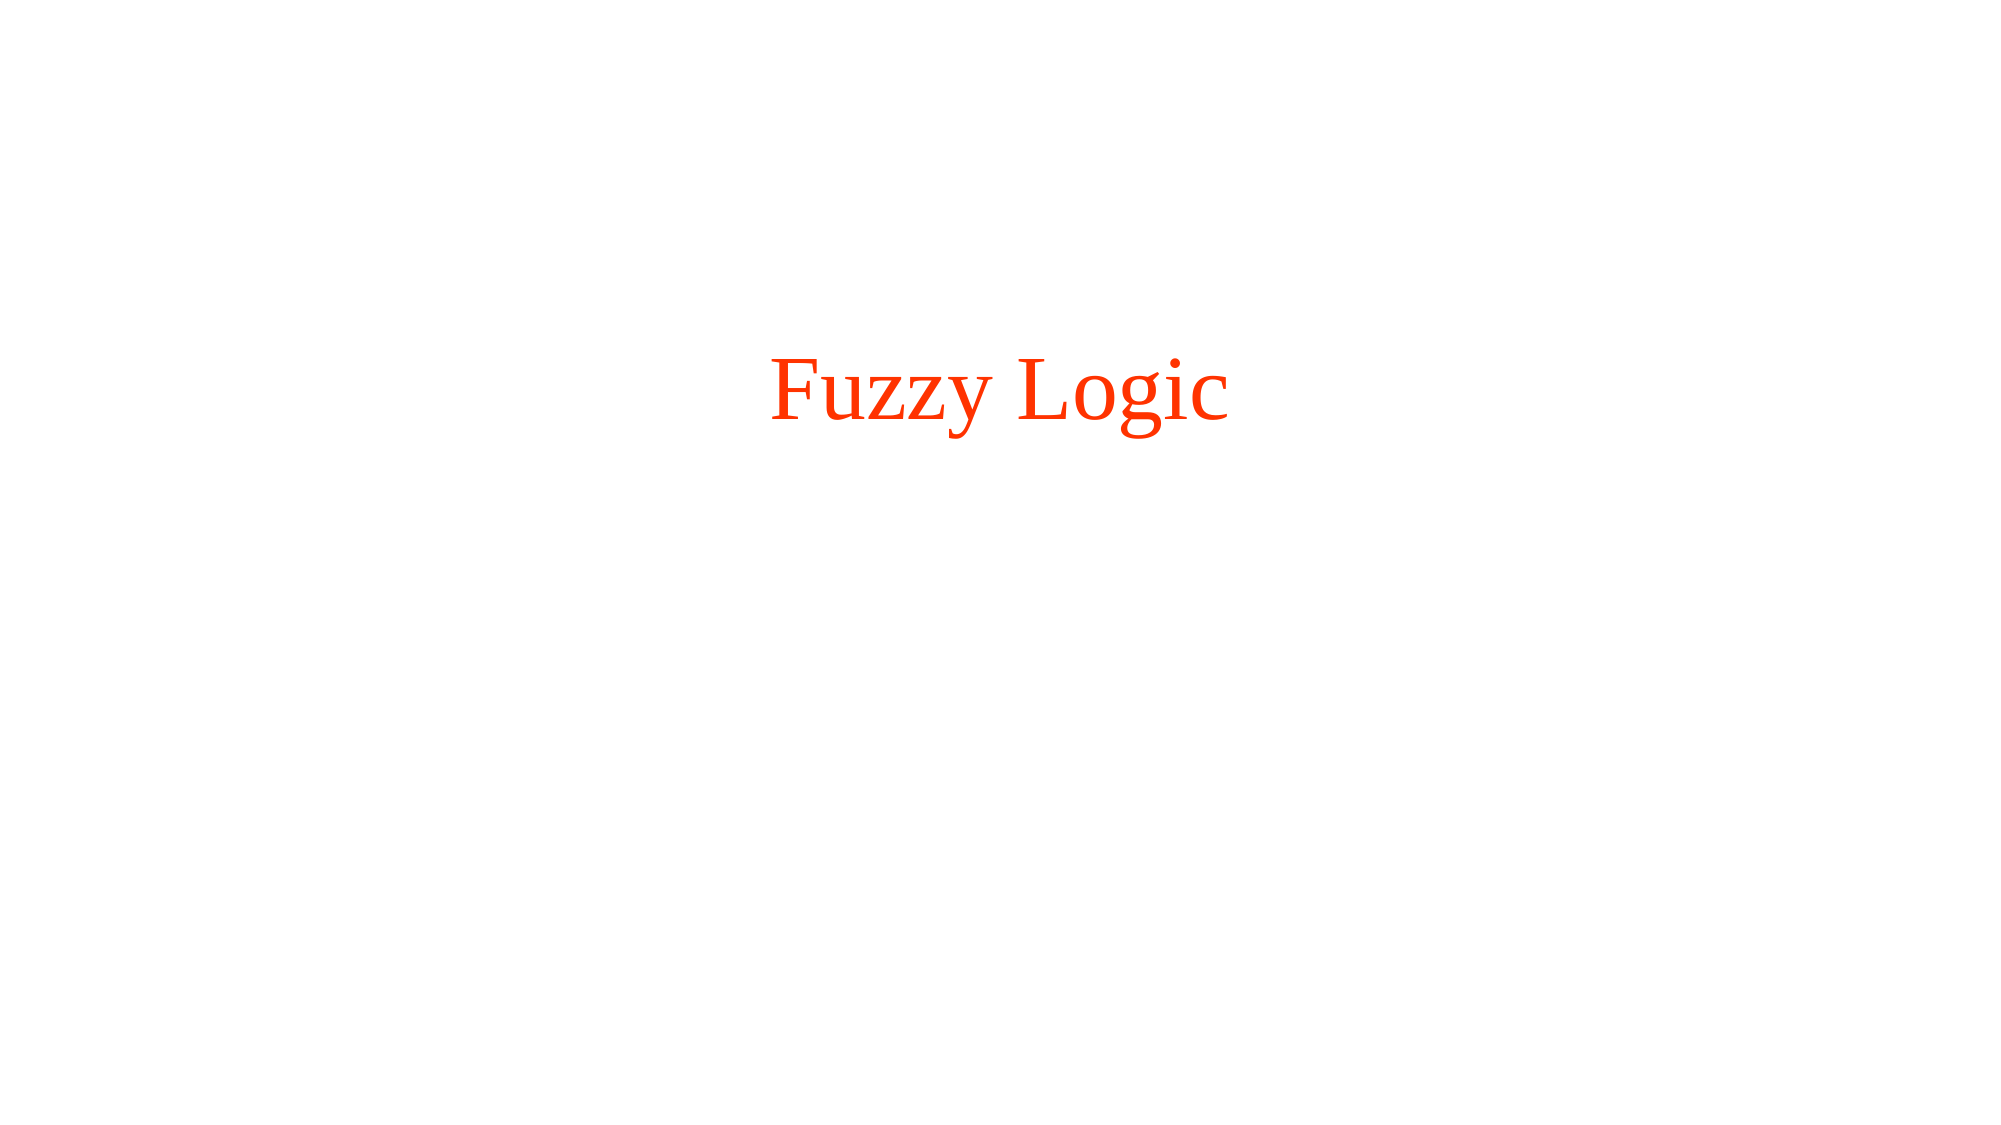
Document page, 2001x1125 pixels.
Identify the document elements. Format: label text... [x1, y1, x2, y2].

title Fuzzy Logic [362, 262, 1638, 504]
